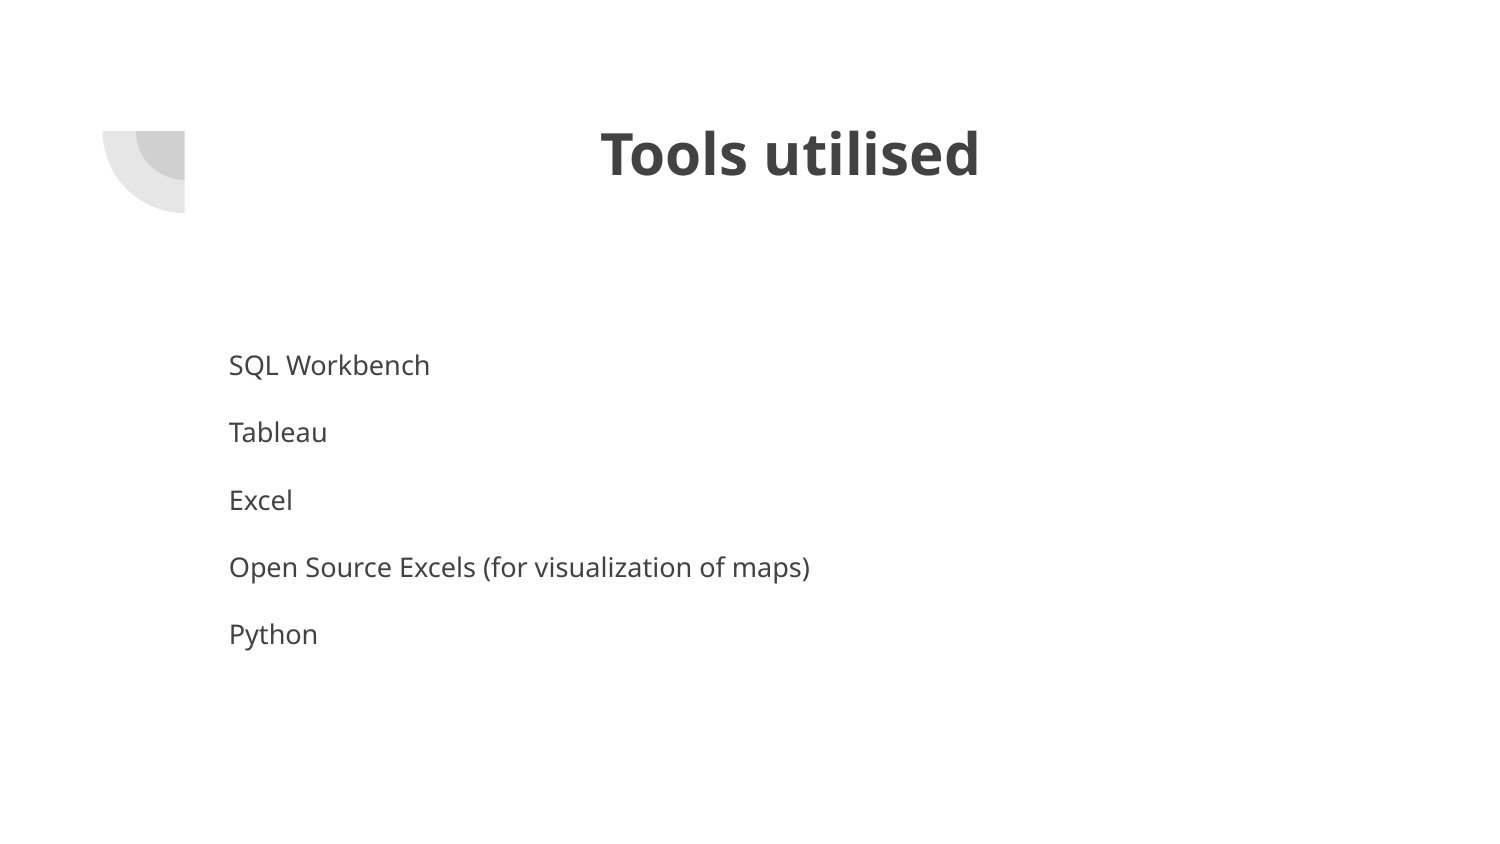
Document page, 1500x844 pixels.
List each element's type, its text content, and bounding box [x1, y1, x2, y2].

list SQL Workbench Tableau Excel Open Source Excels (for visualization of maps) Python [213, 326, 1368, 744]
title Tools utilised [213, 98, 1368, 263]
